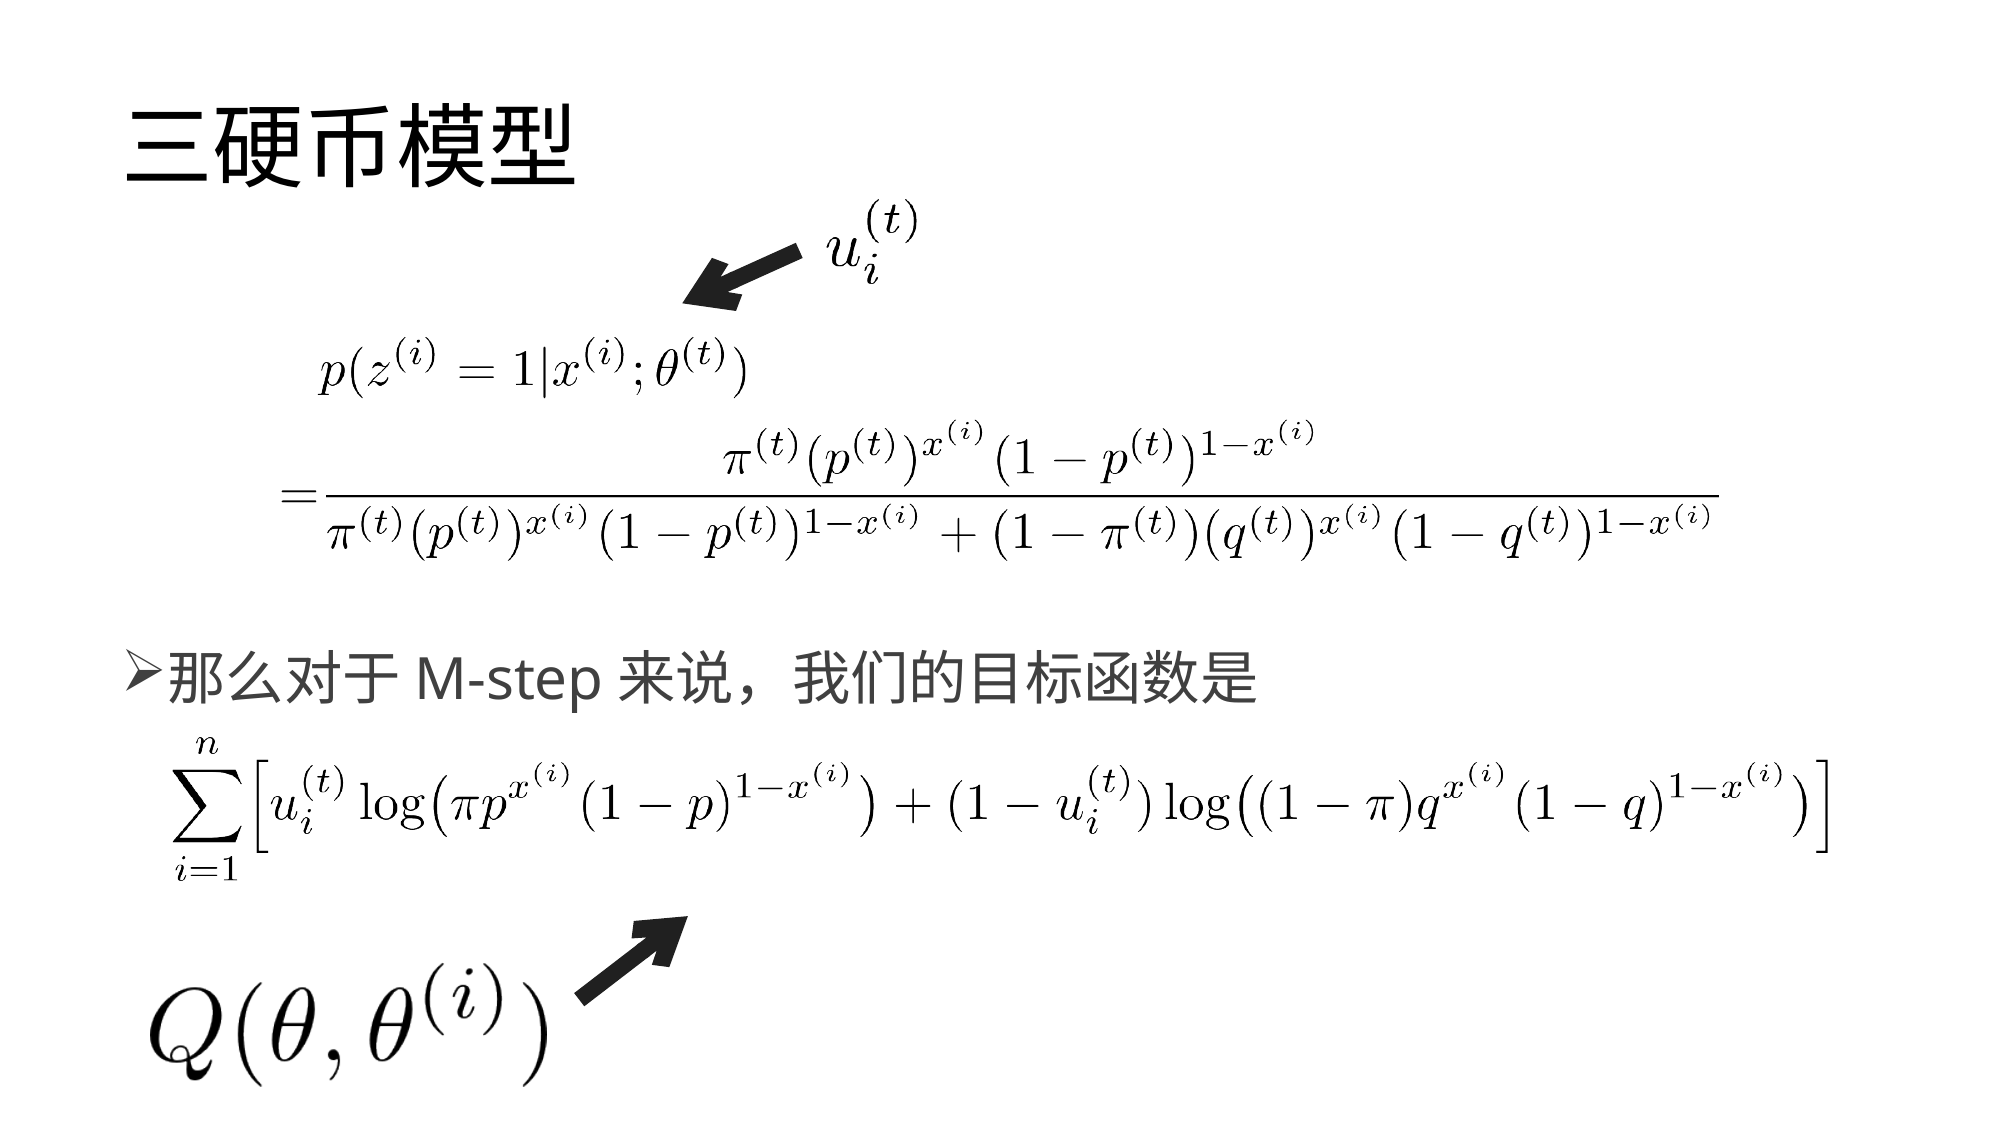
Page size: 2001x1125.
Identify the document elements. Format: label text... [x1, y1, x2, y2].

picture [172, 737, 1828, 882]
picture [281, 336, 1719, 561]
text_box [579, 916, 688, 1000]
picture [826, 198, 917, 284]
picture [150, 962, 547, 1087]
title 三硬币模型 [106, 42, 1832, 260]
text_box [682, 250, 800, 304]
list 那么对于M-step来说，我们的目标函数是 [106, 299, 1832, 1014]
